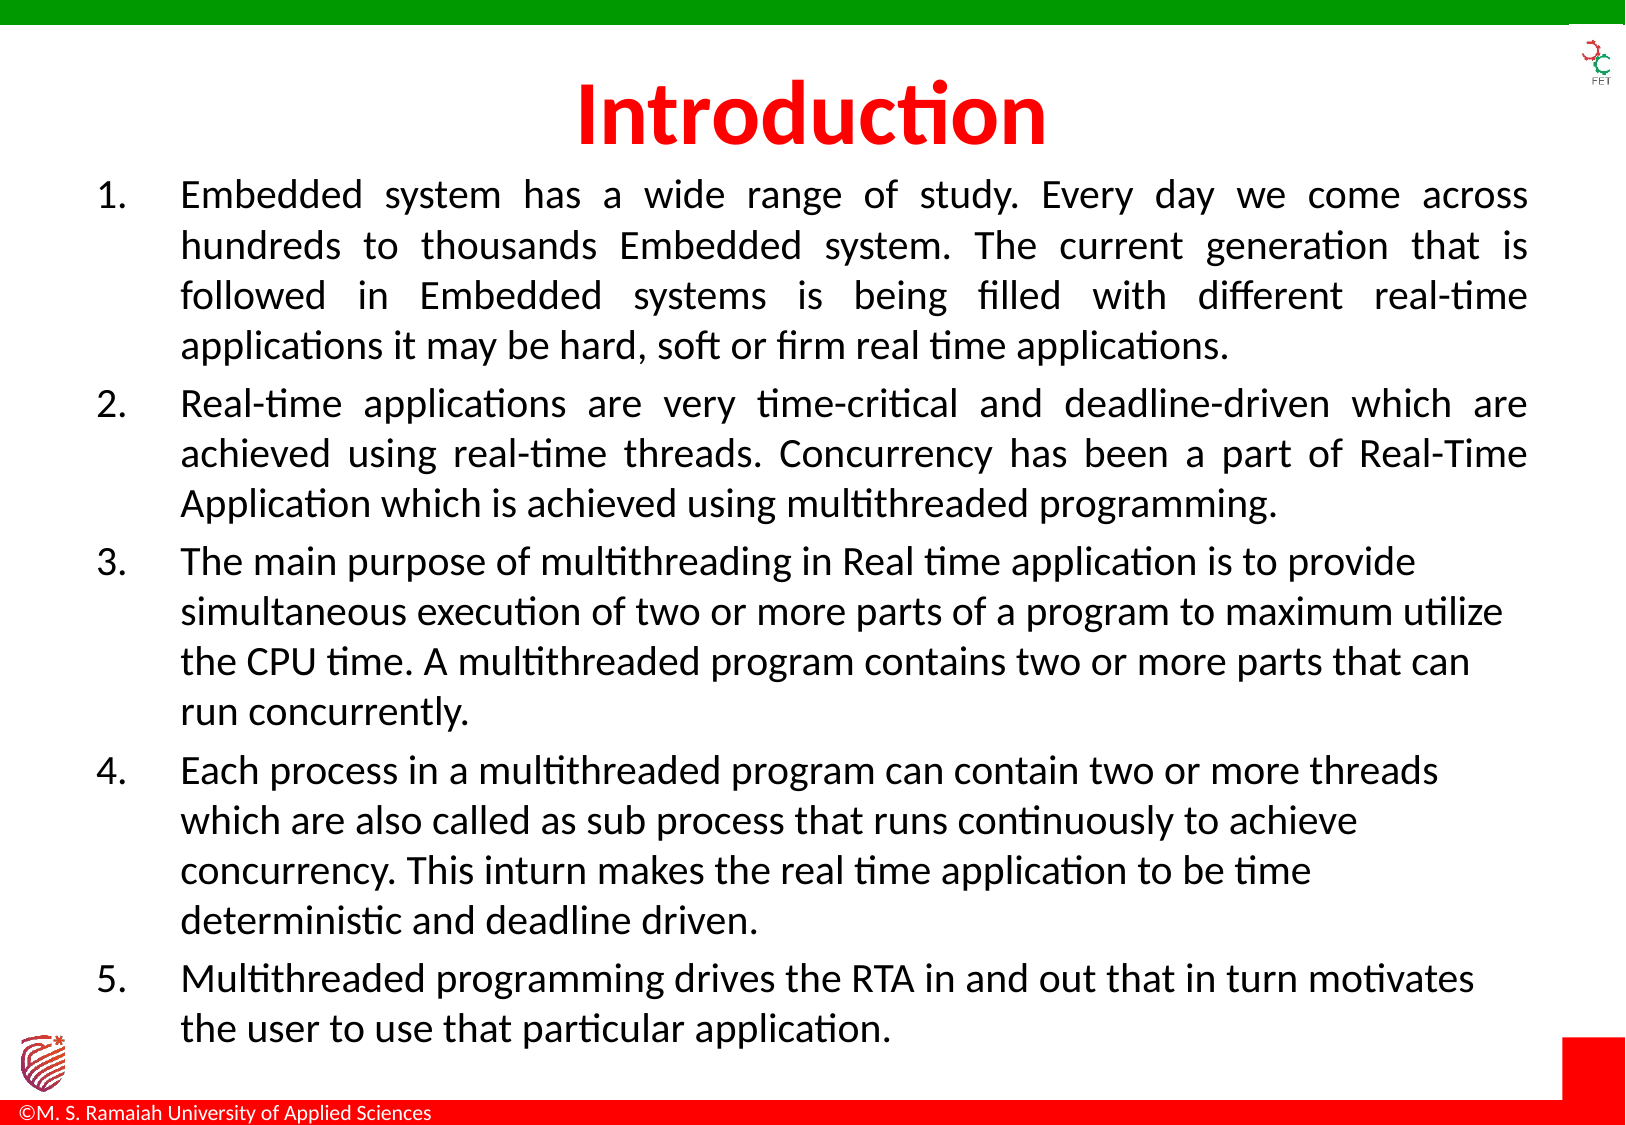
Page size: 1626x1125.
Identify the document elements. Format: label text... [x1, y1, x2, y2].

list Embedded system has a wide range of study. Every day we come across hundreds to thousands Embedded system. The current generation that is followed in Embedded systems is being filled with different real-time applications it may be hard, soft or firm real time applications. Real-time applications are very time-critical and deadline-driven which are achieved using real-time threads. Concurrency has been a part of Real-Time Application which is achieved using multithreaded programming. The main purpose of multithreading in Real time application is to provide simultaneous execution of two or more parts of a program to maximum utilize the CPU time. A multithreaded program contains two or more parts that can run concurrently. Each process in a multithreaded program can contain two or more threads which are also called as sub process that runs continuously to achieve concurrency. This inturn makes the real time application to be time deterministic and deadline driven. Multithreaded programming drives the RTA in and out that in turn motivates the user to use that particular application. [81, 159, 1544, 1005]
title Introduction [81, 45, 1544, 159]
picture [1569, 24, 1623, 100]
picture [21, 1035, 65, 1092]
